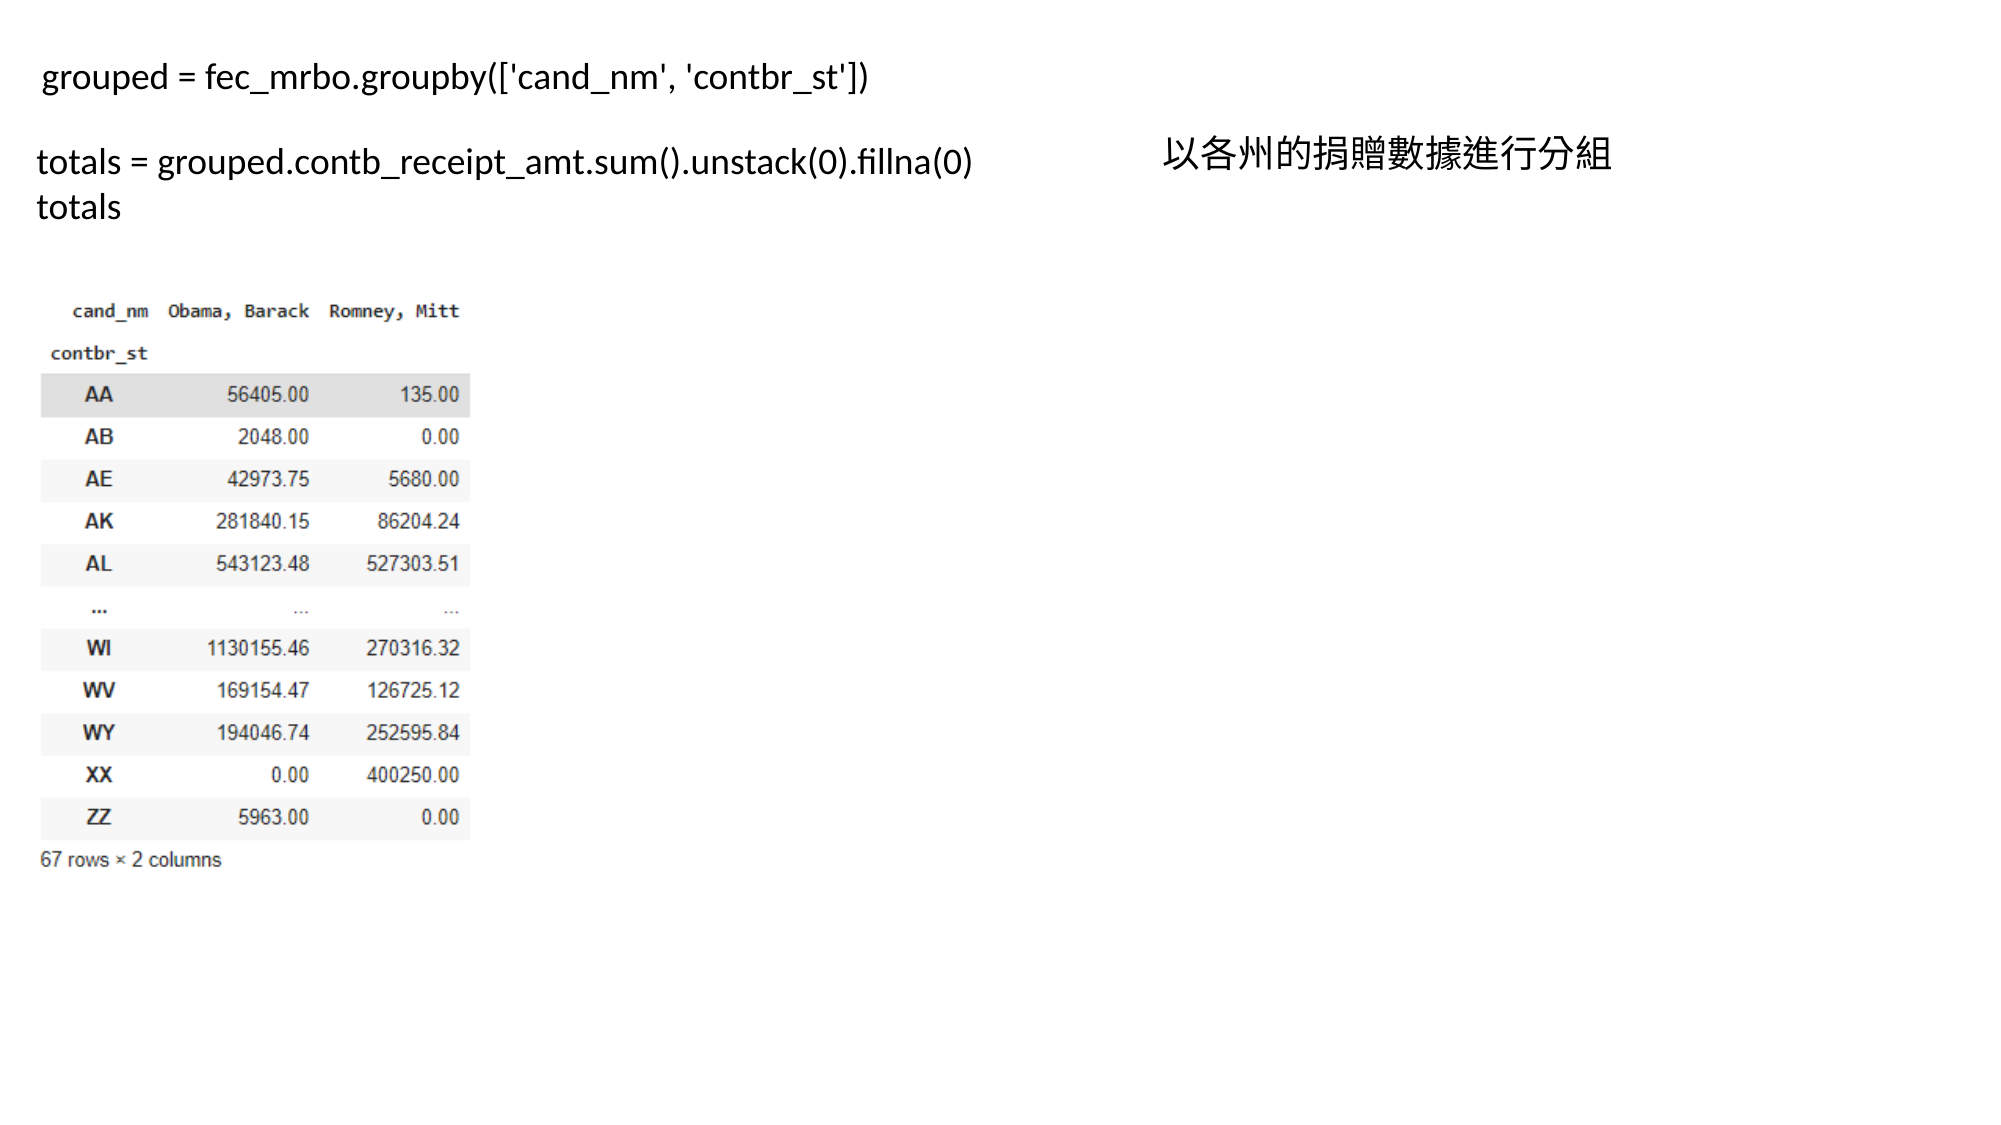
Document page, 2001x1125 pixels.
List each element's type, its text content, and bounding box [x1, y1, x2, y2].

text_box grouped = fec_mrbo.groupby(['cand_nm', 'contbr_st']) [26, 44, 886, 105]
text_box 以各州的捐贈數據進行分組 [1147, 122, 1628, 182]
text_box totals = grouped.contb_receipt_amt.sum().unstack(0).fillna(0) totals [21, 129, 1022, 235]
picture [35, 294, 522, 878]
